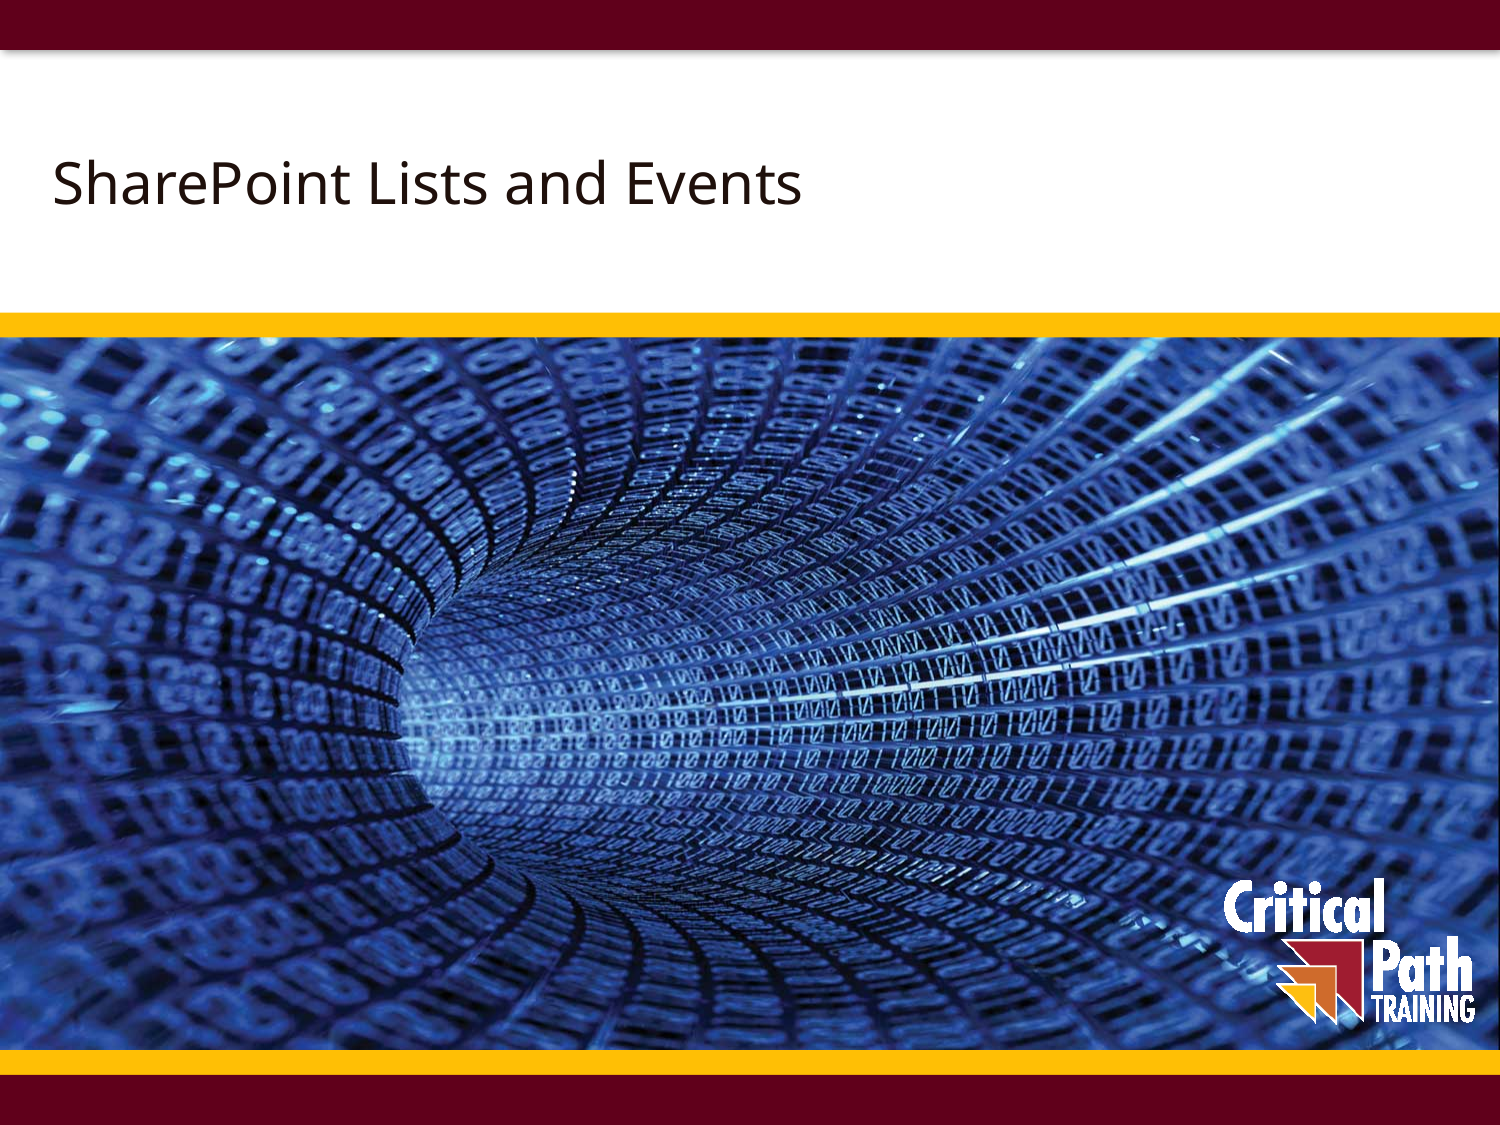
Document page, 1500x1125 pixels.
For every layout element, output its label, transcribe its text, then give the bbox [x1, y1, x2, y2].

picture [0, 338, 1500, 1050]
title SharePoint Lists and Events [37, 112, 1475, 250]
